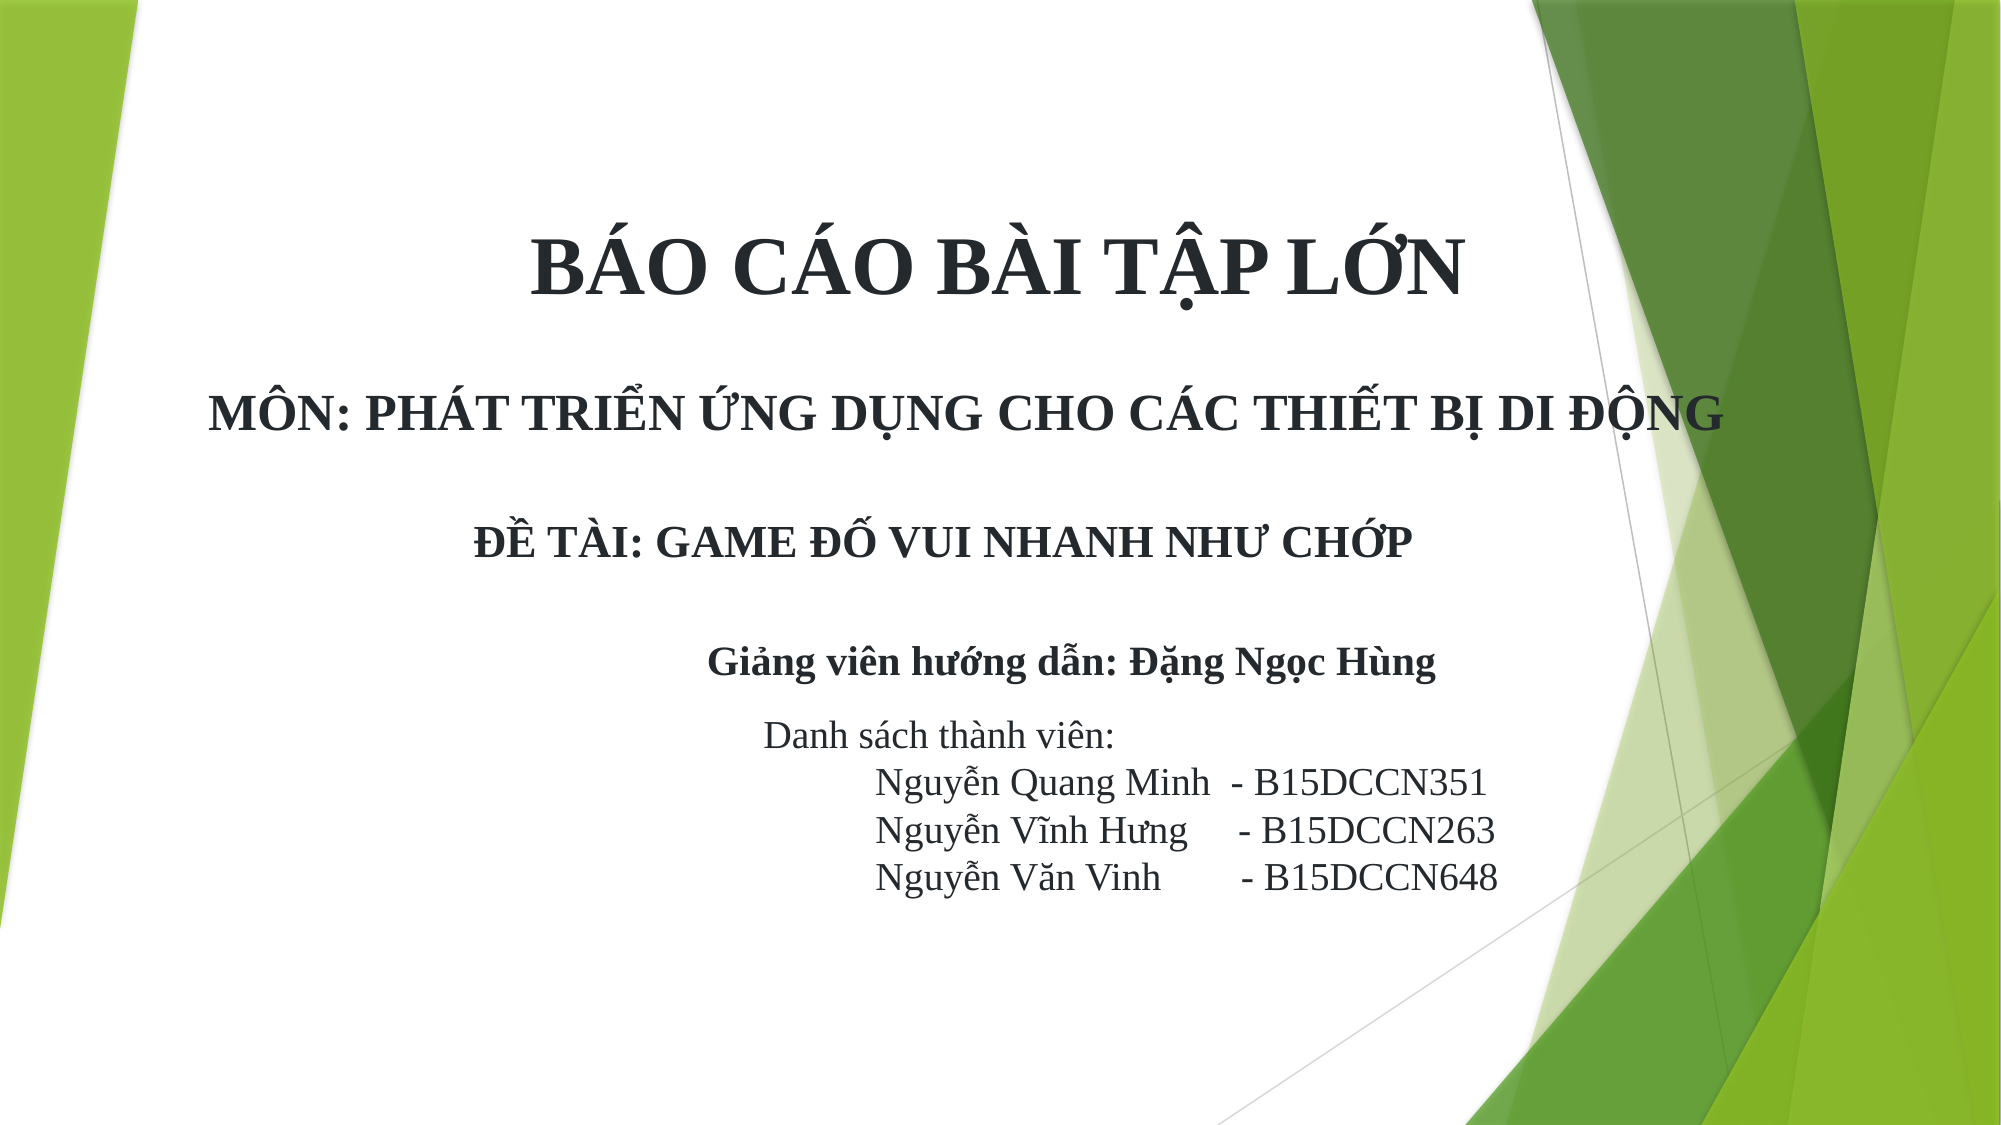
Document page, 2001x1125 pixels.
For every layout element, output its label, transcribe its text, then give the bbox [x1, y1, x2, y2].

text_box BÁO CÁO BÀI TẬP LỚN MÔN: PHÁT TRIỂN ỨNG DỤNG CHO CÁC THIẾT BỊ DI ĐỘNG ĐỀ TÀI: GAME ĐỐ VUI NHANH NHƯ CHỚP Giảng viên hướng dẫn: Đặng Ngọc Hùng Danh sách thành viên: Nguyễn Quang Minh - B15DCCN351 Nguyễn Vĩnh Hưng - B15DCCN263 Nguyễn Văn Vinh - B15DCCN648 [159, 197, 1763, 946]
